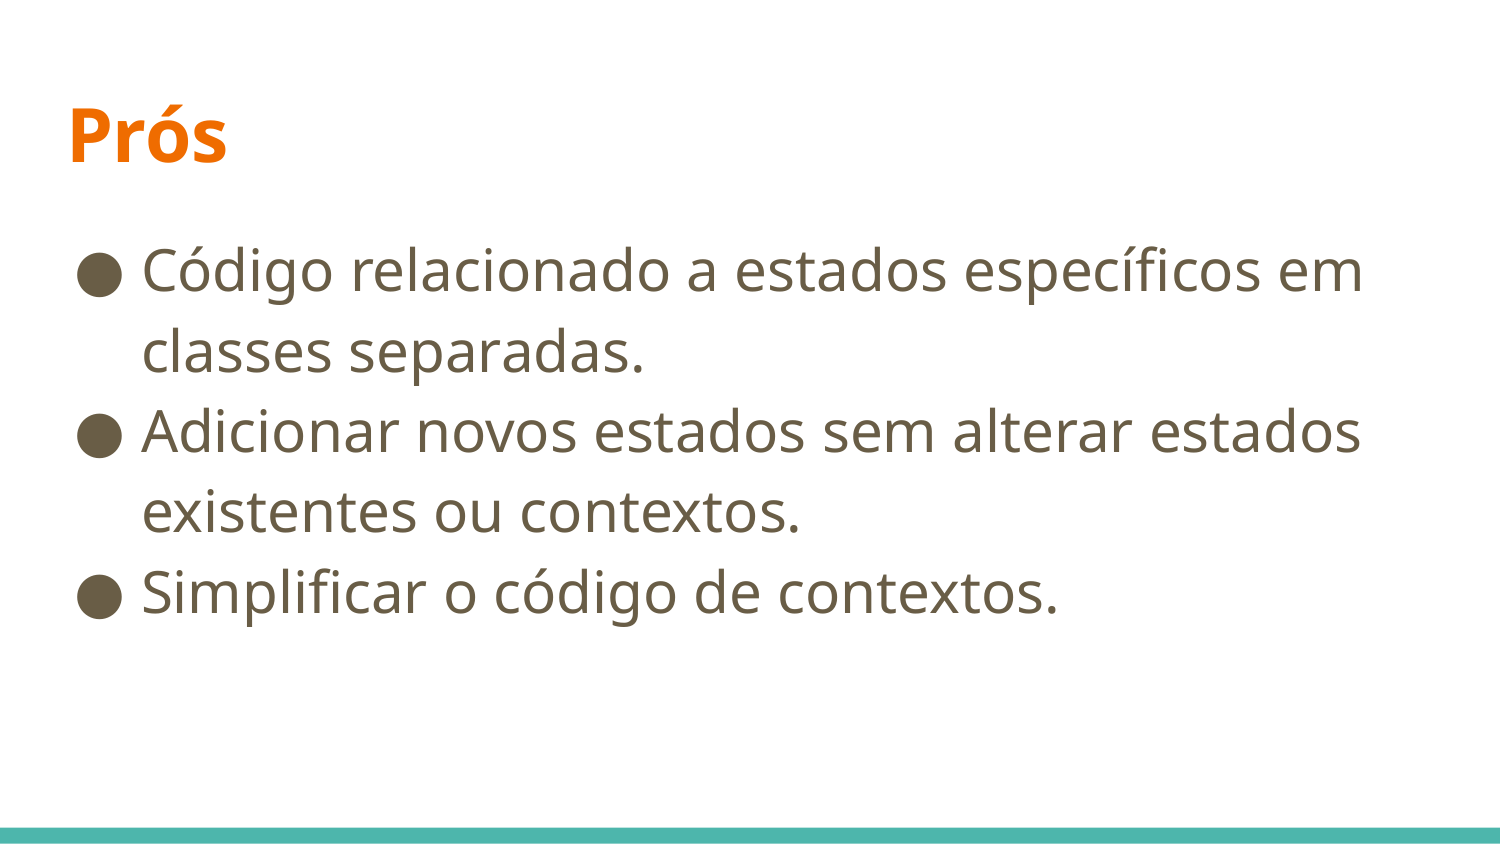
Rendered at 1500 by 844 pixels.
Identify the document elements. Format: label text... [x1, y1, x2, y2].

list Código relacionado a estados específicos em classes separadas. Adicionar novos estados sem alterar estados existentes ou contextos. Simplificar o código de contextos. [51, 207, 1449, 750]
title Prós [51, 72, 1449, 189]
